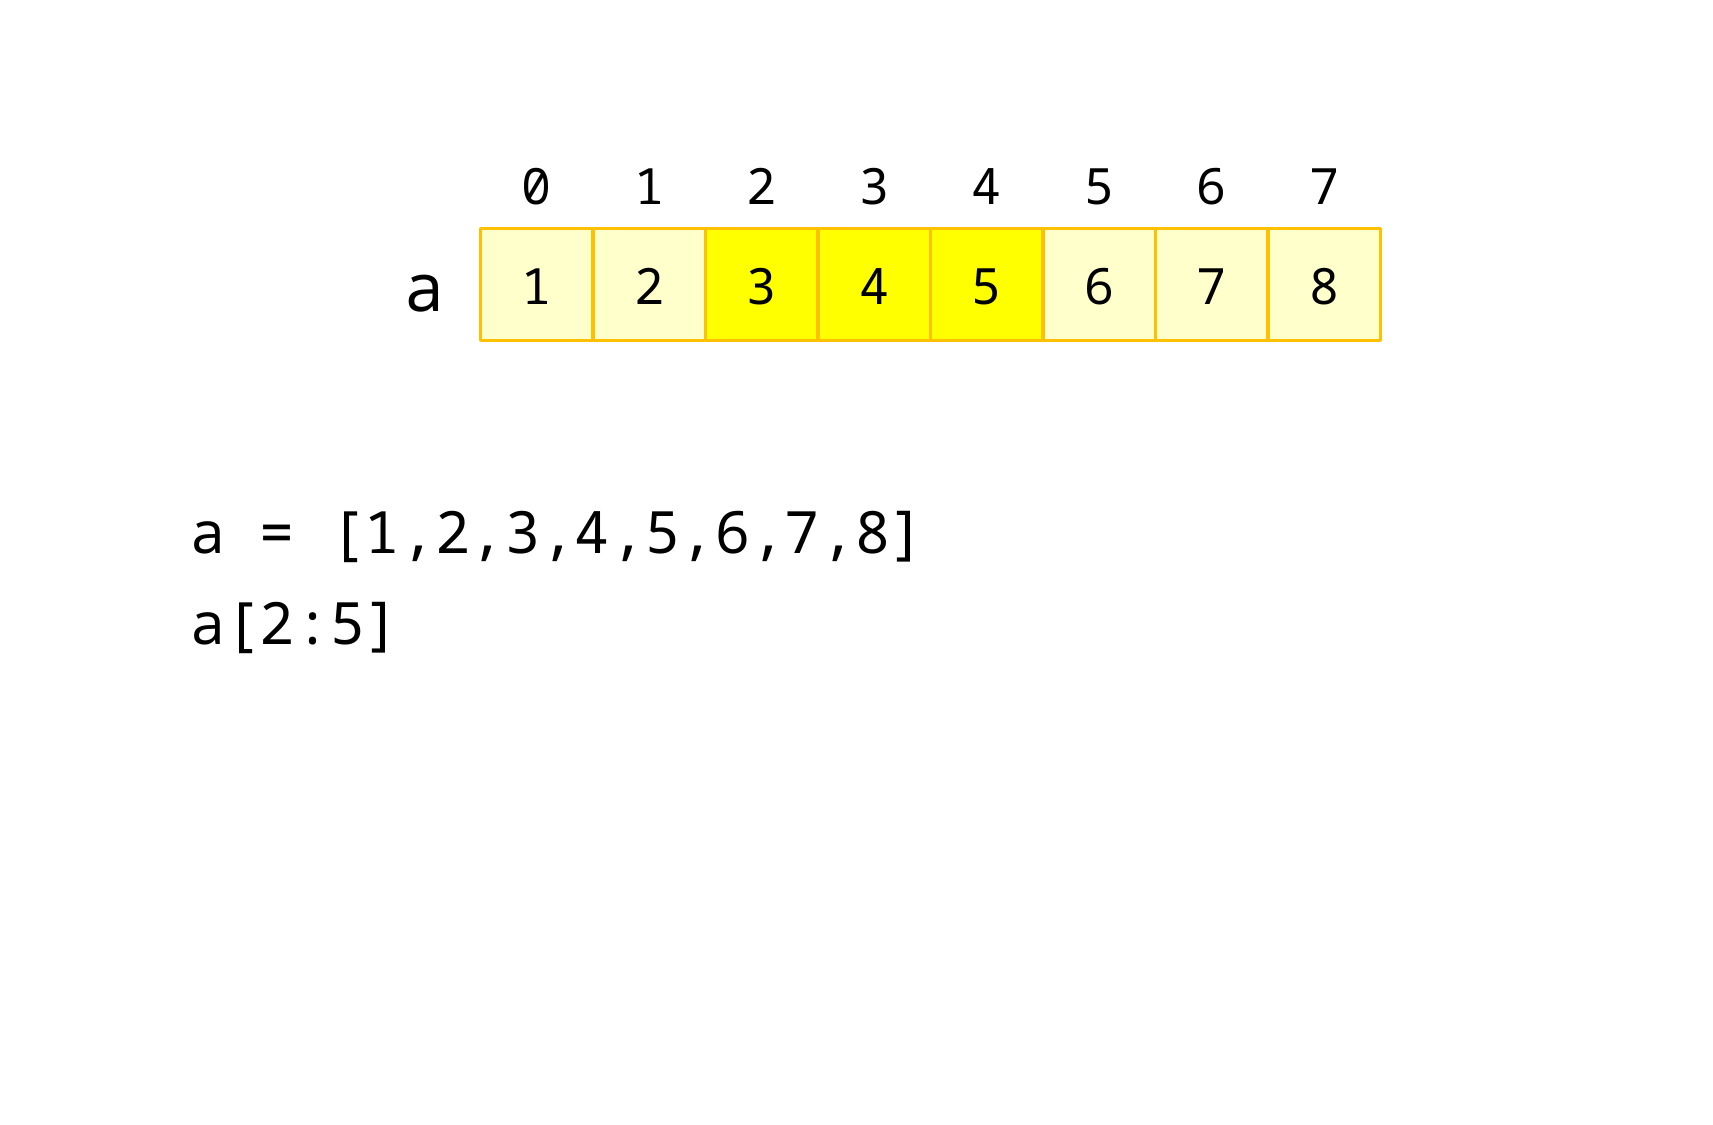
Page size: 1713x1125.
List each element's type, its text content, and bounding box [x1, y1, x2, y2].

text_box 7 [1266, 126, 1383, 242]
text_box 5 [1041, 126, 1153, 242]
text_box 4 [928, 126, 1041, 242]
text_box 3 [816, 126, 928, 242]
text_box 1 [478, 242, 591, 343]
text_box a = [1,2,3,4,5,6,7,8] a[2:5] [175, 466, 940, 664]
text_box 1 [591, 126, 703, 242]
text_box 2 [591, 242, 703, 343]
text_box 3 [703, 242, 816, 343]
text_box 2 [703, 126, 816, 242]
text_box 0 [478, 126, 591, 242]
text_box 6 [1041, 242, 1153, 343]
text_box 8 [1266, 242, 1383, 343]
text_box a [389, 213, 459, 332]
text_box 4 [816, 242, 928, 343]
text_box 5 [928, 242, 1041, 343]
text_box 7 [1153, 242, 1266, 343]
text_box 6 [1153, 126, 1266, 242]
